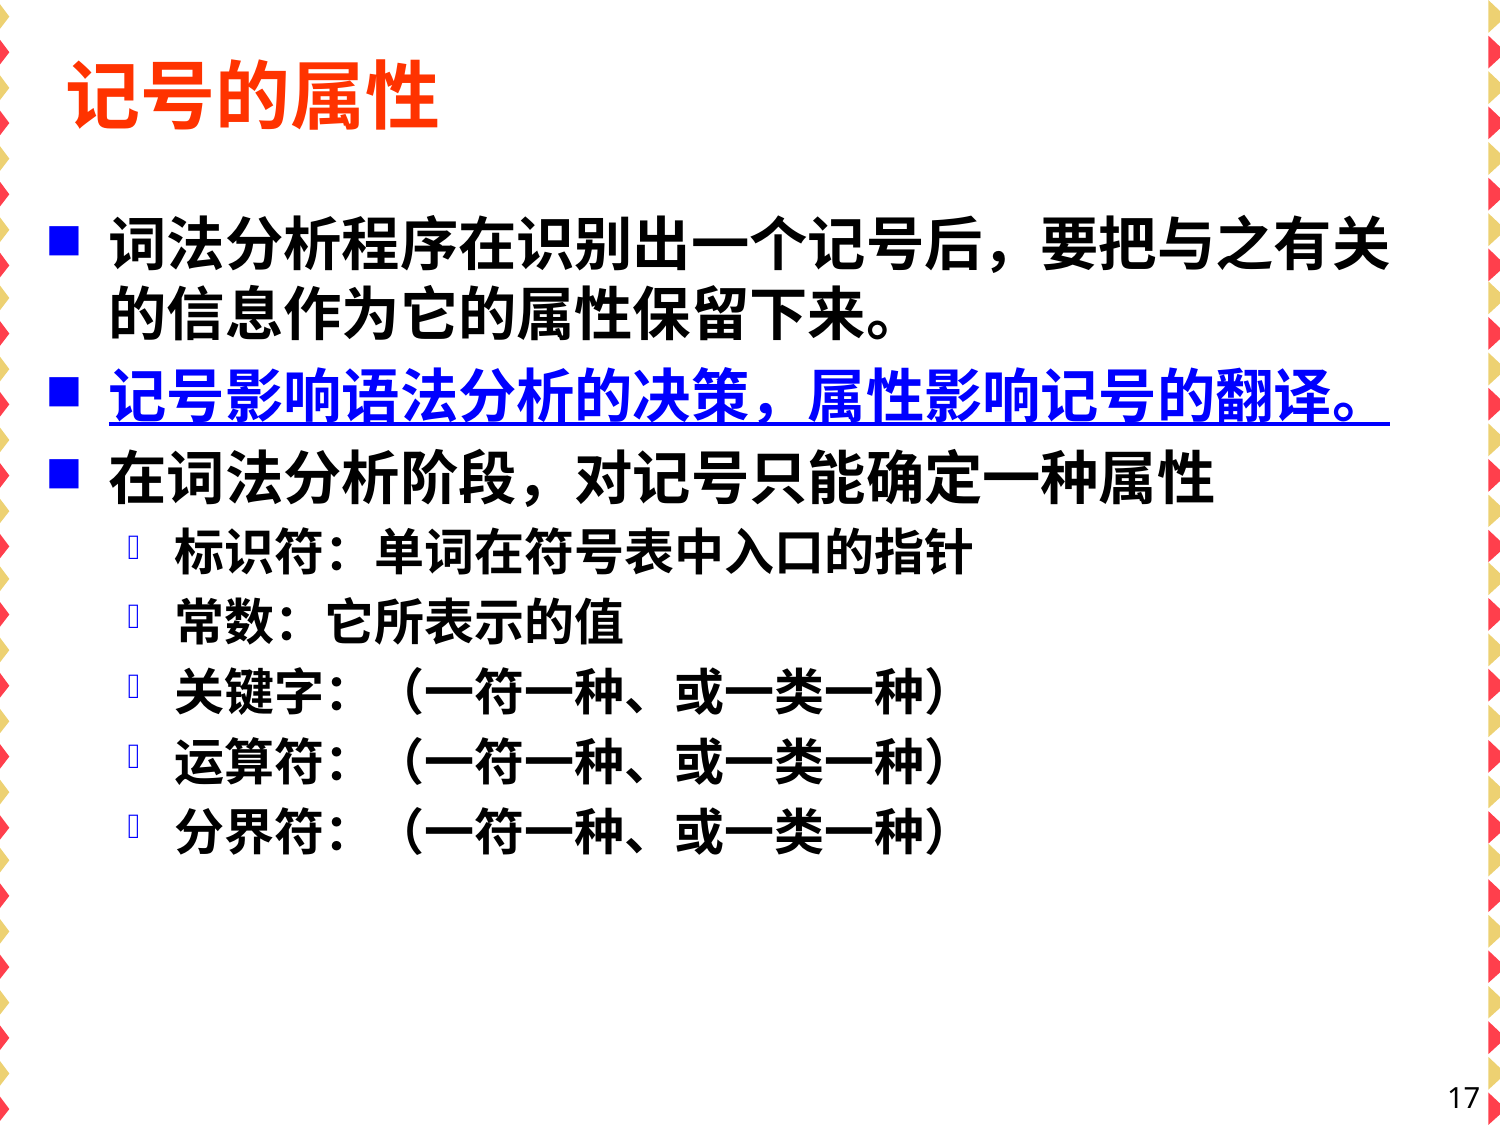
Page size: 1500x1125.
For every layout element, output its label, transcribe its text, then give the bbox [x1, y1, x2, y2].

list 词法分析程序在识别出一个记号后，要把与之有关的信息作为它的属性保留下来。 记号影响语法分析的决策，属性影响记号的翻译。 在词法分析阶段，对记号只能确定一种属性 标识符：单词在符号表中入口的指针 常数：它所表示的值 关键字：（一符一种、或一类一种） 运算符：（一符一种、或一类一种） 分界符：（一符一种、或一类一种） [37, 200, 1463, 1050]
title 记号的属性 [50, 24, 1463, 163]
slide_number 17 [1377, 1071, 1496, 1117]
